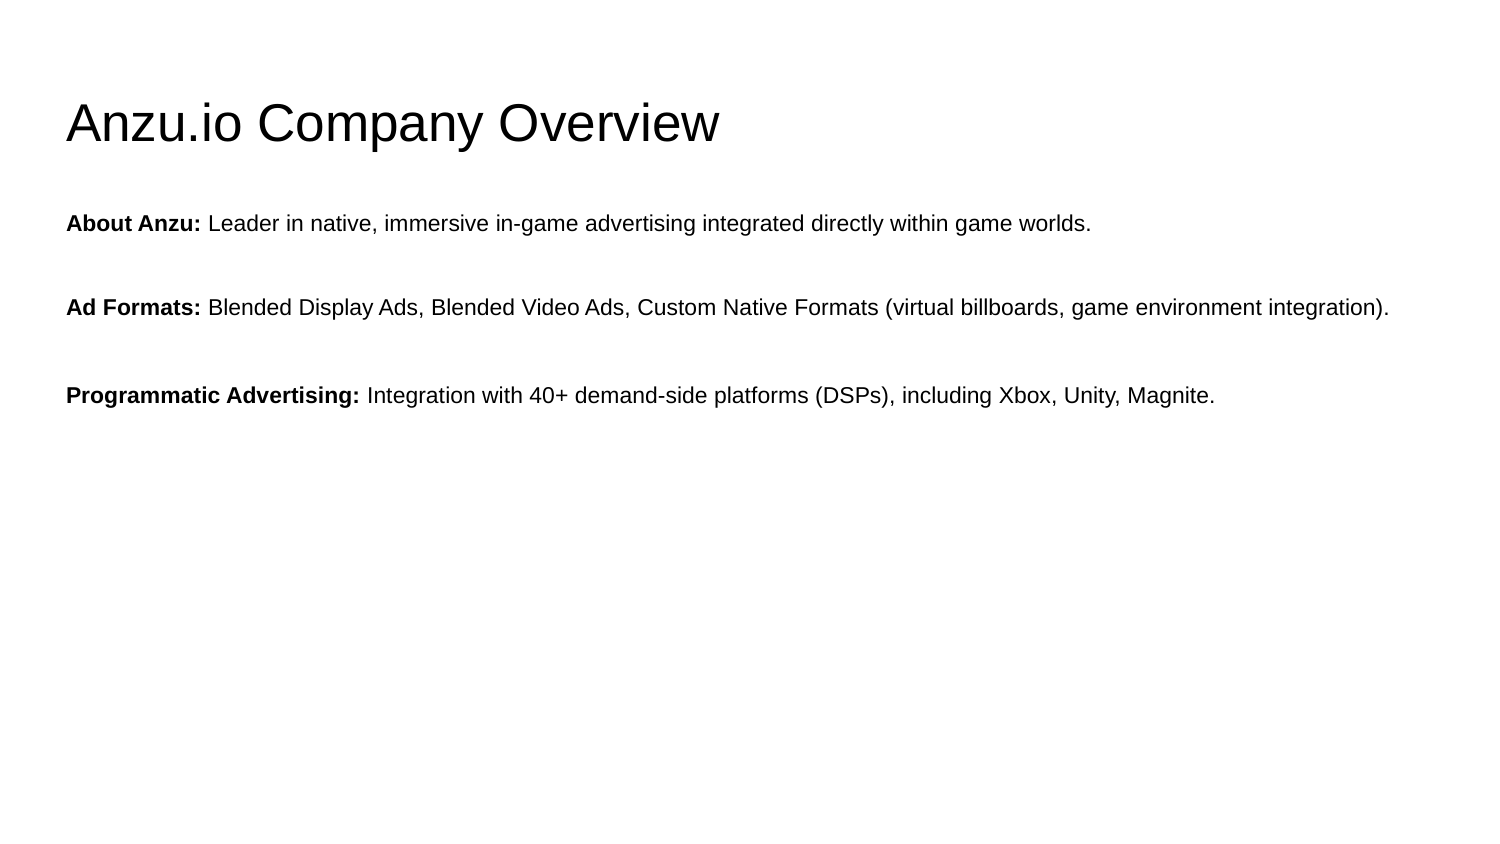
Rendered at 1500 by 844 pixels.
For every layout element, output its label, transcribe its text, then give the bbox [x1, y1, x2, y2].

list About Anzu: Leader in native, immersive in-game advertising integrated directly within game worlds. Ad Formats: Blended Display Ads, Blended Video Ads, Custom Native Formats (virtual billboards, game environment integration). Programmatic Advertising: Integration with 40+ demand-side platforms (DSPs), including Xbox, Unity, Magnite. [51, 189, 1449, 750]
title Anzu.io Company Overview [51, 72, 1449, 167]
